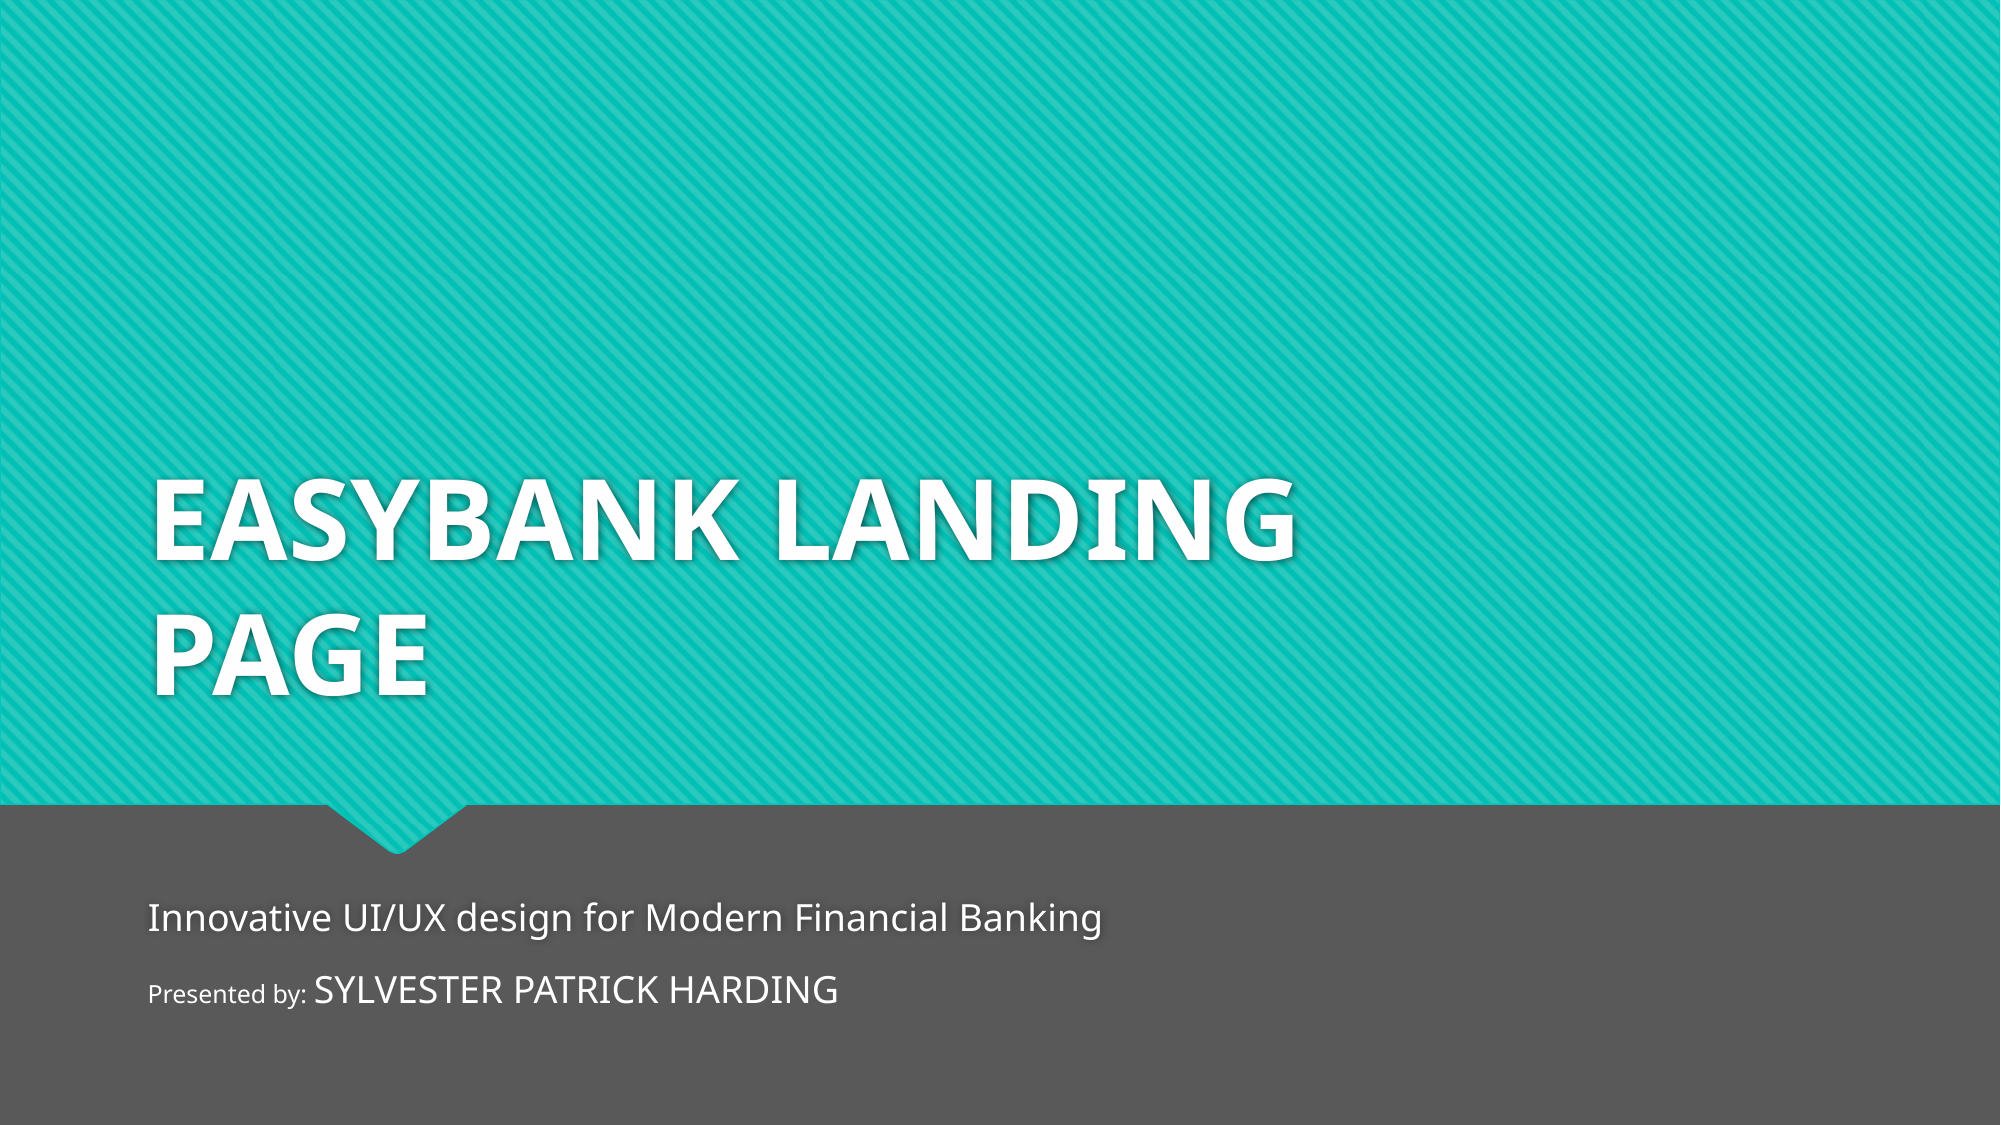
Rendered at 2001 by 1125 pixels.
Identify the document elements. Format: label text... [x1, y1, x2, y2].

text_box Presented by: SYLVESTER PATRICK HARDING [132, 958, 1025, 1018]
subtitle Innovative UI/UX design for Modern Financial Banking [132, 886, 1868, 959]
title EASYBANK LANDING PAGE [132, 237, 1868, 726]
